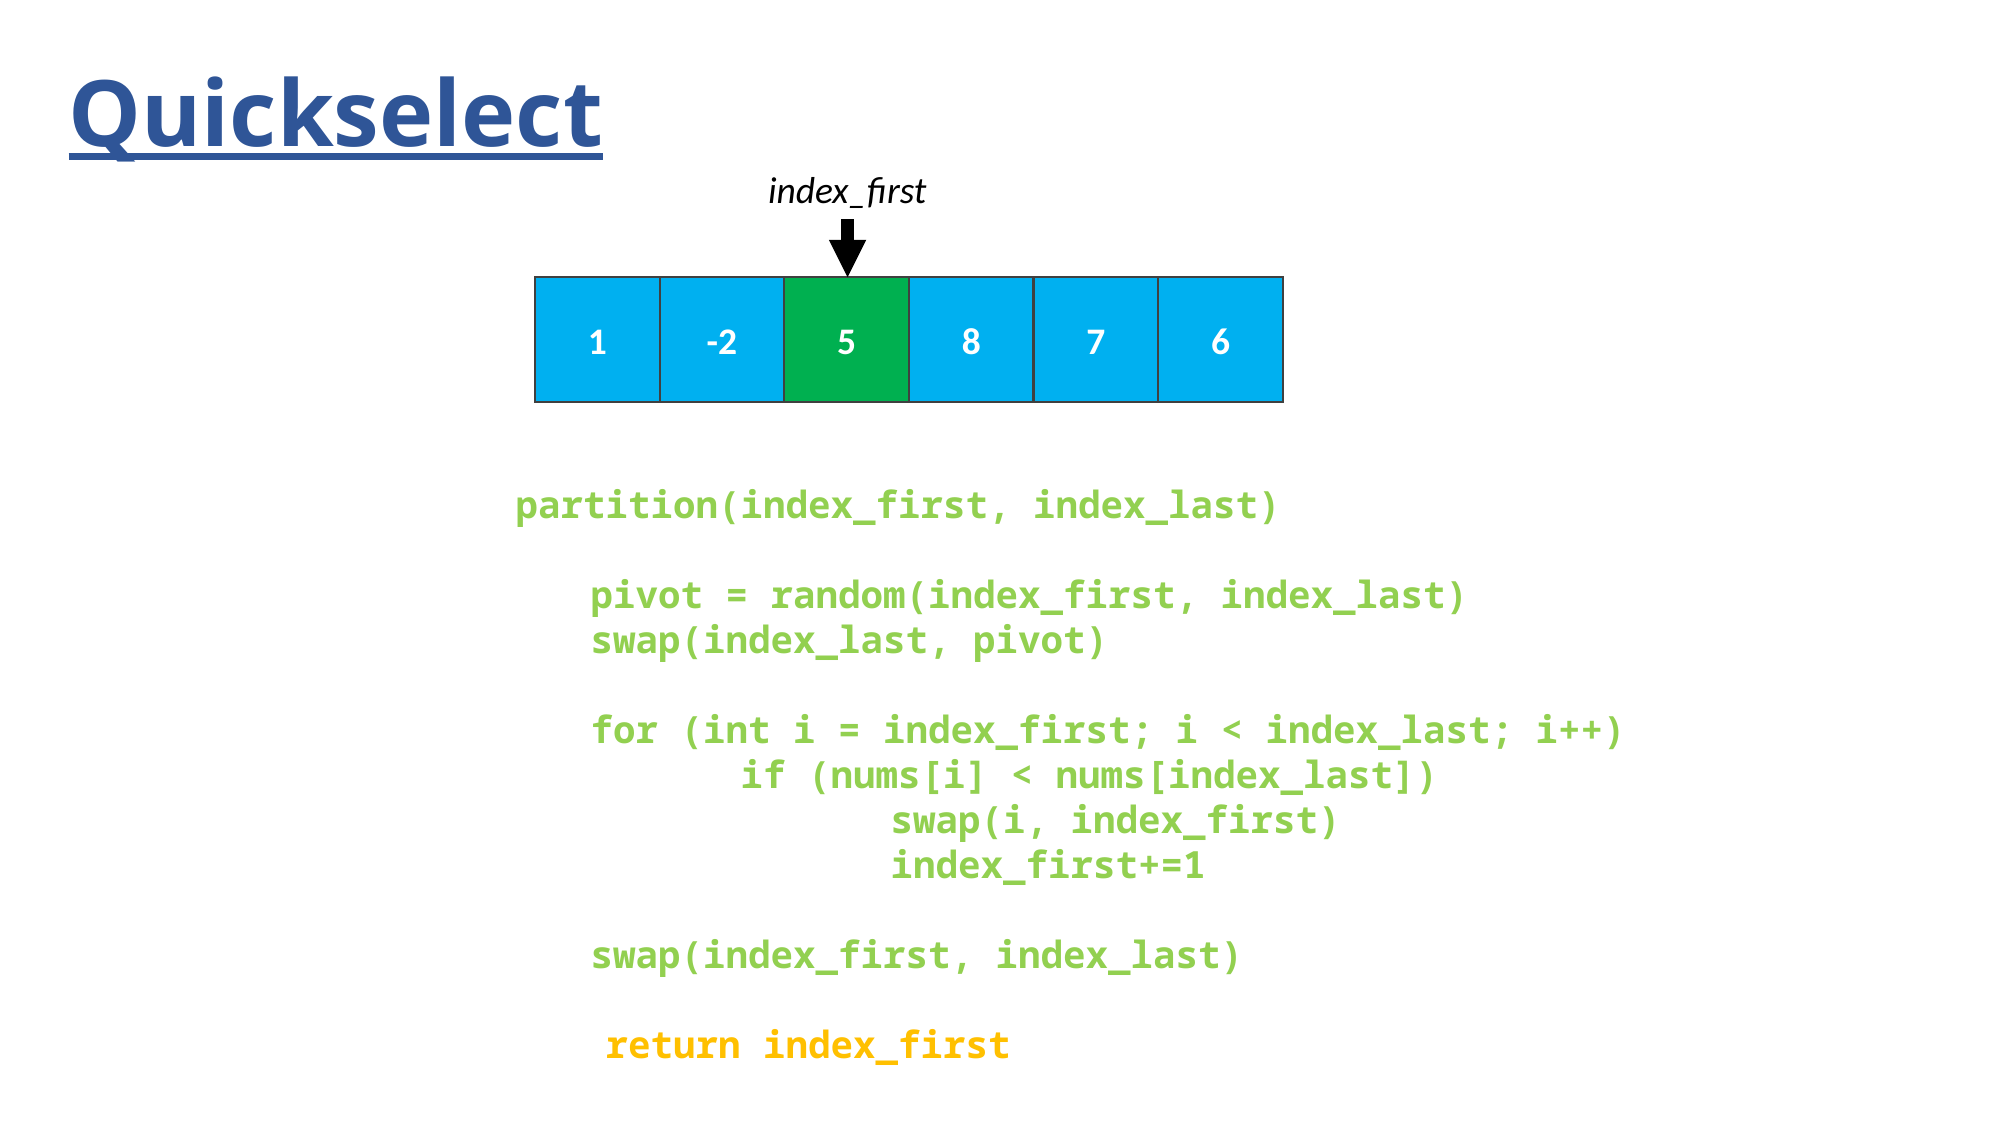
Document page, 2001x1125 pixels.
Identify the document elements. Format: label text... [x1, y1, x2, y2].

text_box 8 [908, 276, 1032, 403]
text_box 5 [783, 276, 908, 403]
text_box -2 [659, 276, 783, 403]
text_box 6 [1157, 276, 1284, 403]
text_box index_first [753, 158, 942, 219]
text_box 7 [1032, 276, 1157, 403]
text_box 1 [534, 276, 659, 403]
text_box partition(index_first, index_last) pivot = random(index_first, index_last) swap(index_last, pivot) for (int i = index_first; i < index_last; i++) if (nums[i] < nums[index_last]) swap(i, index_first) index_first+=1 swap(index_first, index_last) return index_first [500, 473, 1779, 1119]
title Quickselect [53, 7, 1779, 226]
